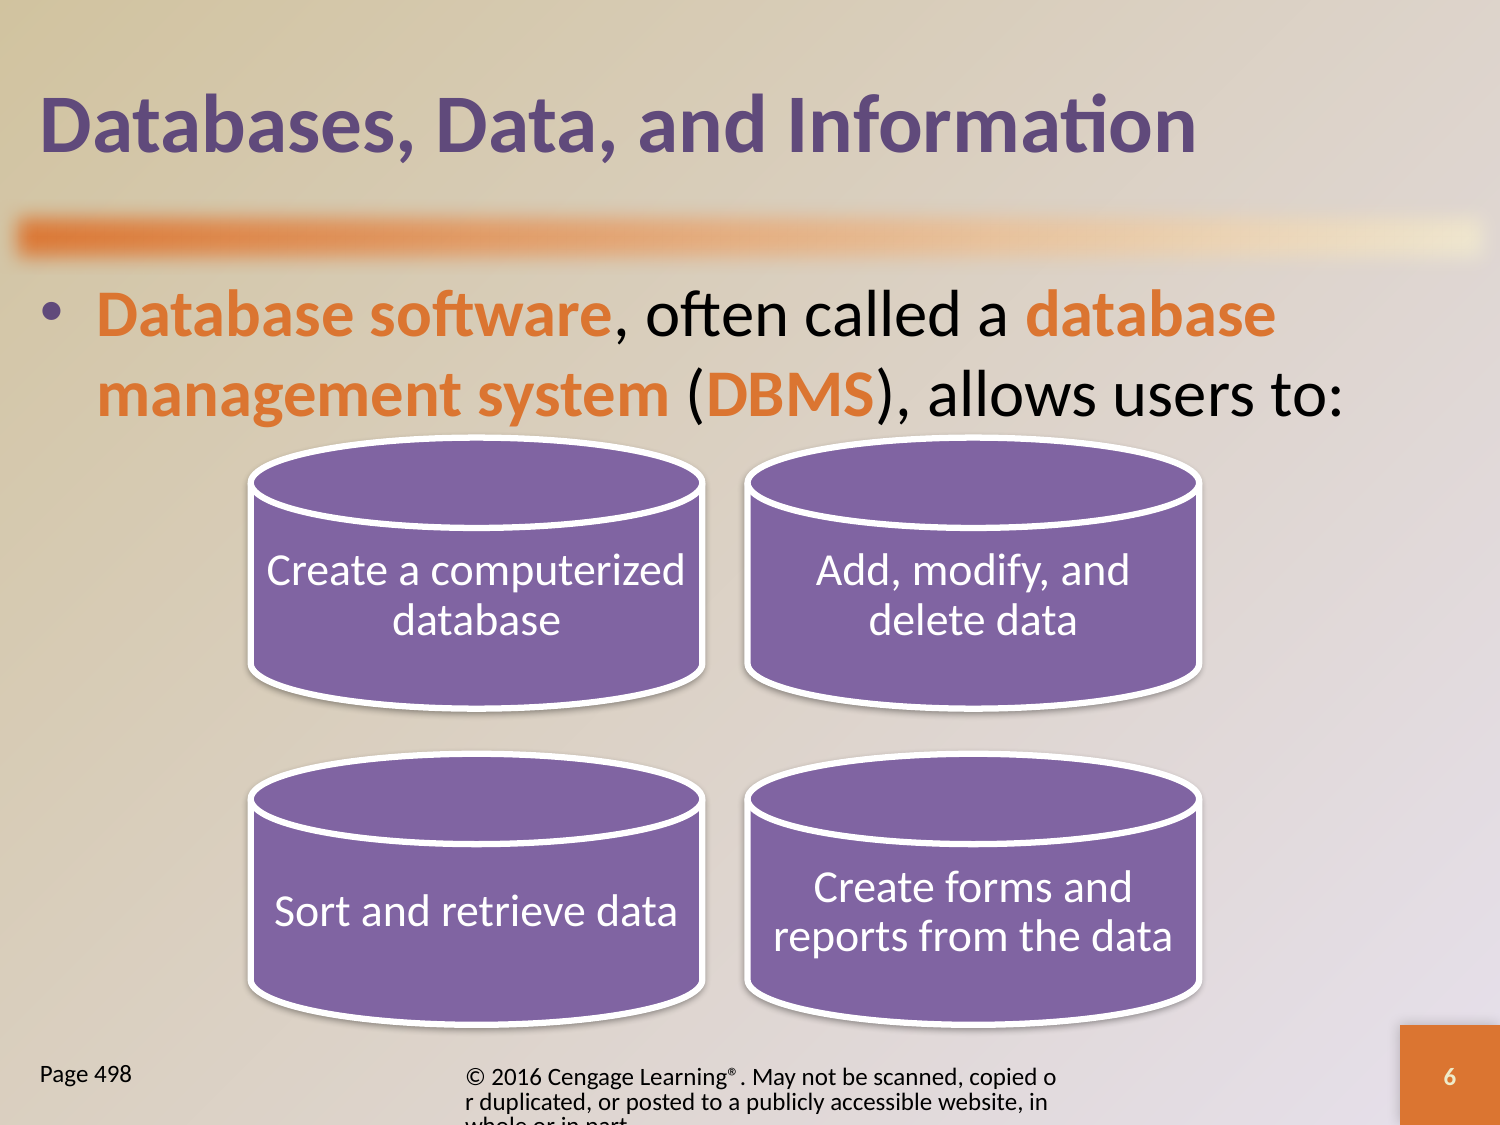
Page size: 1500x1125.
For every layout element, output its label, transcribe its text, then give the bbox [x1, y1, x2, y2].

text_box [99, 437, 1351, 1026]
list Database software, often called a database management system (DBMS), allows users to: [24, 262, 1475, 1025]
list Page 498 [24, 1050, 300, 1125]
slide_number 6 [1400, 1025, 1500, 1125]
footer © 2016 Cengage Learning®. May not be scanned, copied or duplicated, or posted to a publicly accessible website, in whole or in part. [450, 1037, 1075, 1113]
title Databases, Data, and Information [24, 24, 1475, 213]
